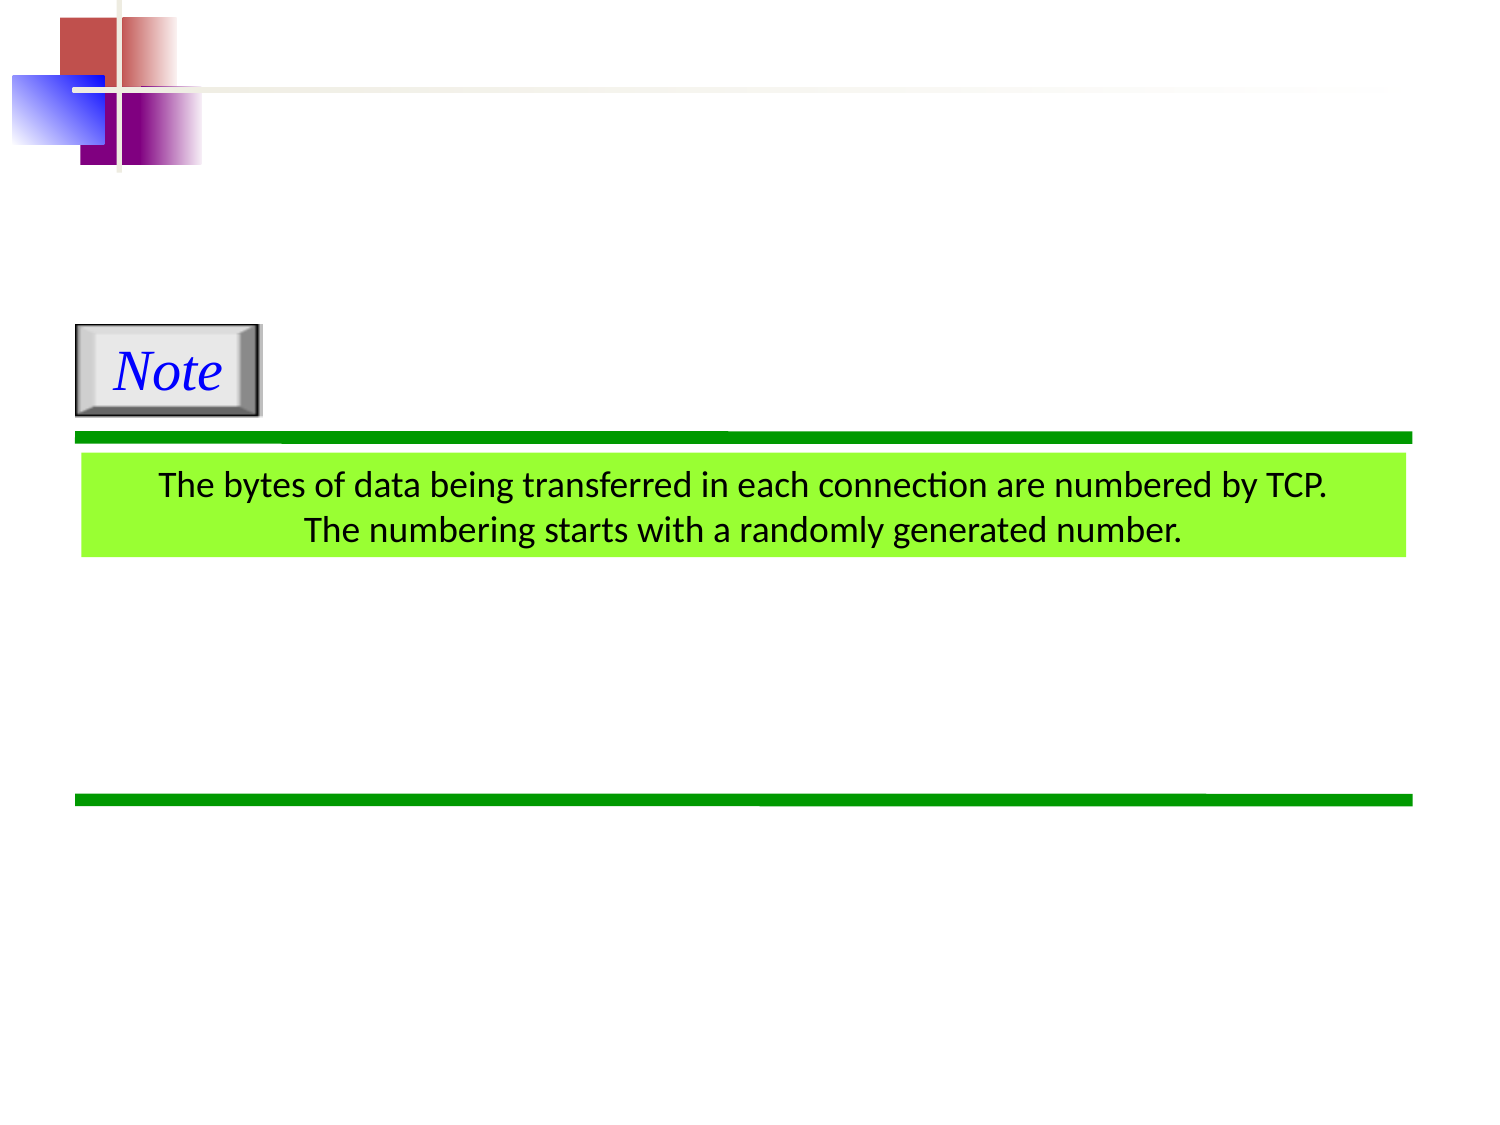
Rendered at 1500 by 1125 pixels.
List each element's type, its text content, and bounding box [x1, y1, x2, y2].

text_box [122, 93, 141, 165]
text_box [12, 75, 105, 145]
text_box [80, 93, 116, 165]
text_box [72, 87, 1423, 93]
text_box [122, 17, 177, 86]
text_box [60, 17, 116, 86]
text_box The bytes of data being transferred in each connection are numbered by TCP. The numbering starts with a randomly generated number. [81, 452, 1407, 558]
text_box [116, 0, 122, 87]
text_box [116, 93, 122, 173]
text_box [74, 324, 263, 419]
text_box [141, 93, 202, 165]
